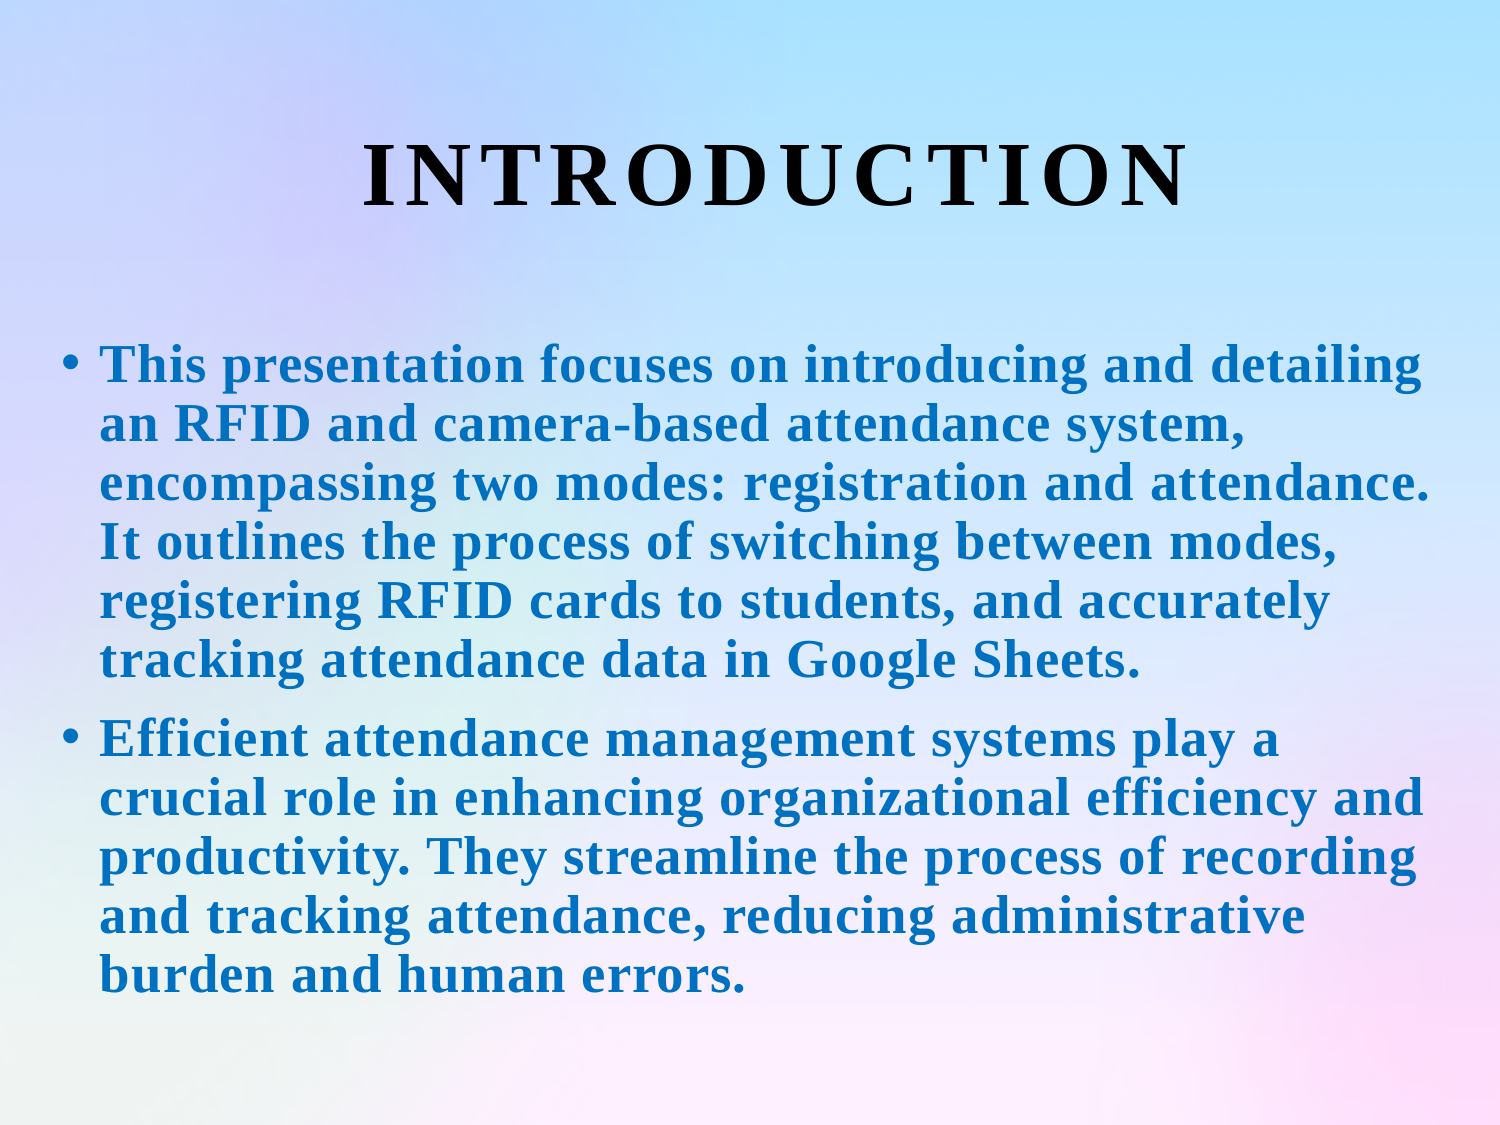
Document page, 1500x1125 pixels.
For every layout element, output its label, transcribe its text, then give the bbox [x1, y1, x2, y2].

list This presentation focuses on introducing and detailing an RFID and camera-based attendance system, encompassing two modes: registration and attendance. It outlines the process of switching between modes, registering RFID cards to students, and accurately tracking attendance data in Google Sheets. Efficient attendance management systems play a crucial role in enhancing organizational efficiency and productivity. They streamline the process of recording and tracking attendance, reducing administrative burden and human errors. [46, 328, 1454, 1020]
title Introduction [46, 82, 1454, 270]
picture [0, 0, 1500, 1125]
